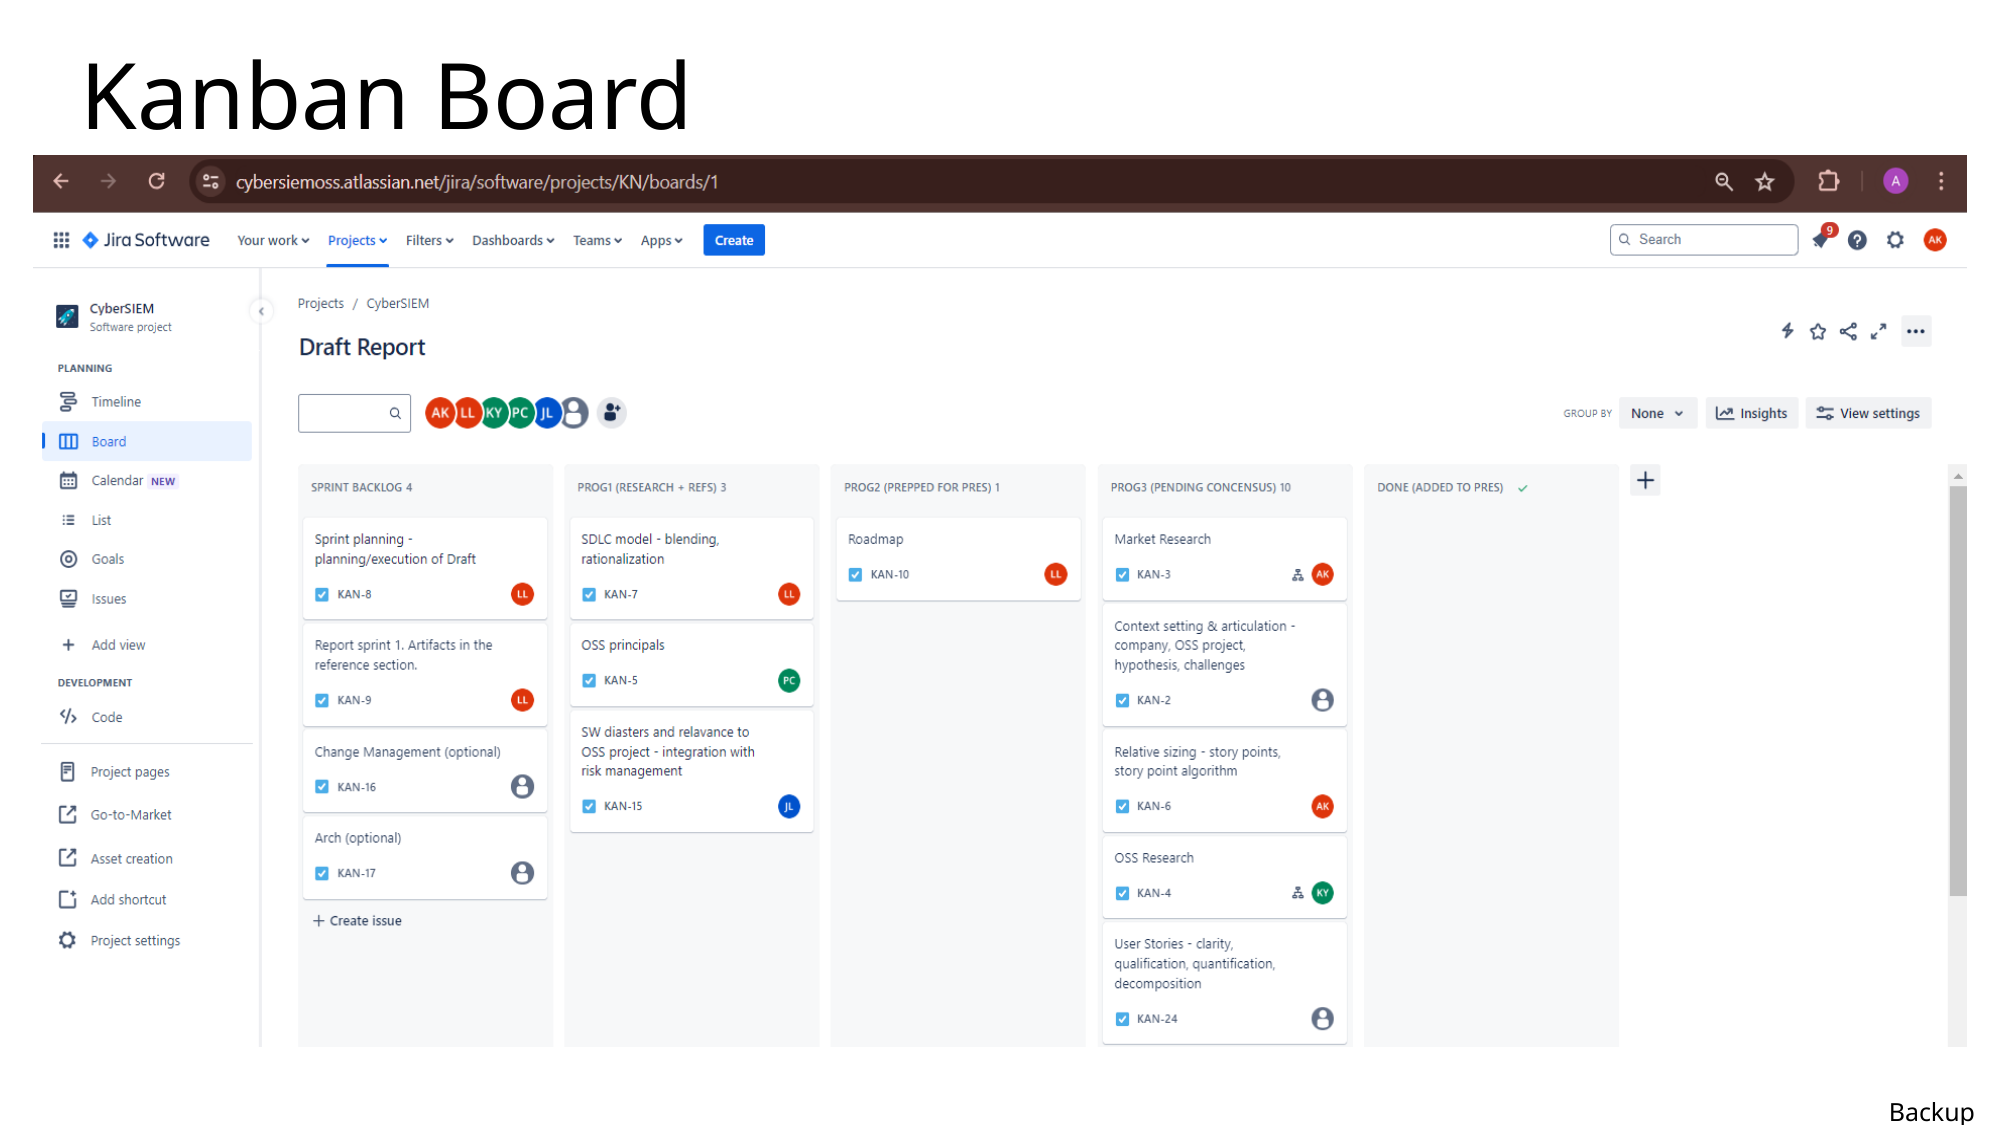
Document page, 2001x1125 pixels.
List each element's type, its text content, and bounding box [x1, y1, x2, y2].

title Kanban Board [60, 30, 1746, 154]
picture [32, 154, 1968, 1047]
text_box Backup [1864, 1076, 2000, 1125]
